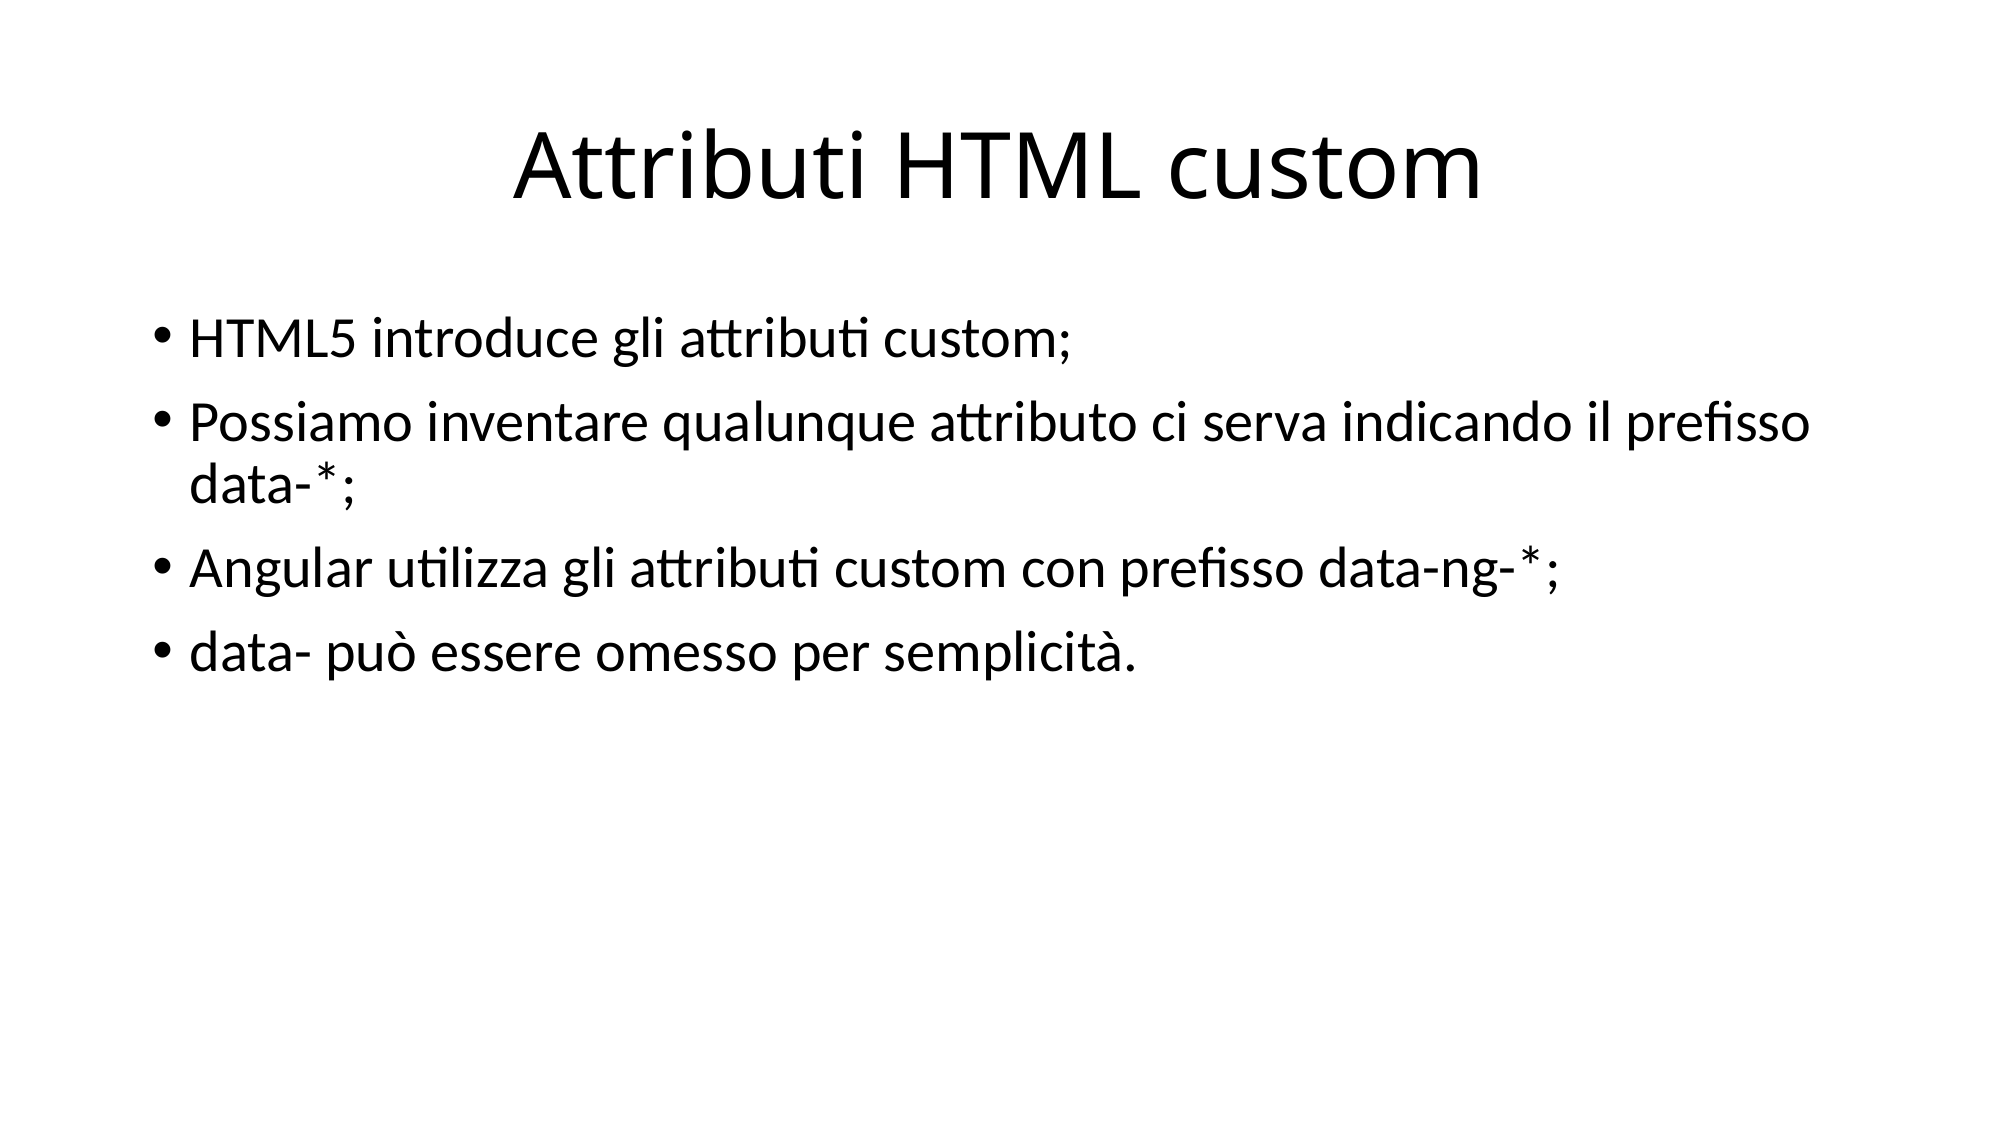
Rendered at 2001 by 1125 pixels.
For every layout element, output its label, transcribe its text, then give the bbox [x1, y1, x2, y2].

title Attributi HTML custom [137, 59, 1863, 278]
list HTML5 introduce gli attributi custom; Possiamo inventare qualunque attributo ci serva indicando il prefisso data-*; Angular utilizza gli attributi custom con prefisso data-ng-*; data- può essere omesso per semplicità. [137, 299, 1863, 1014]
